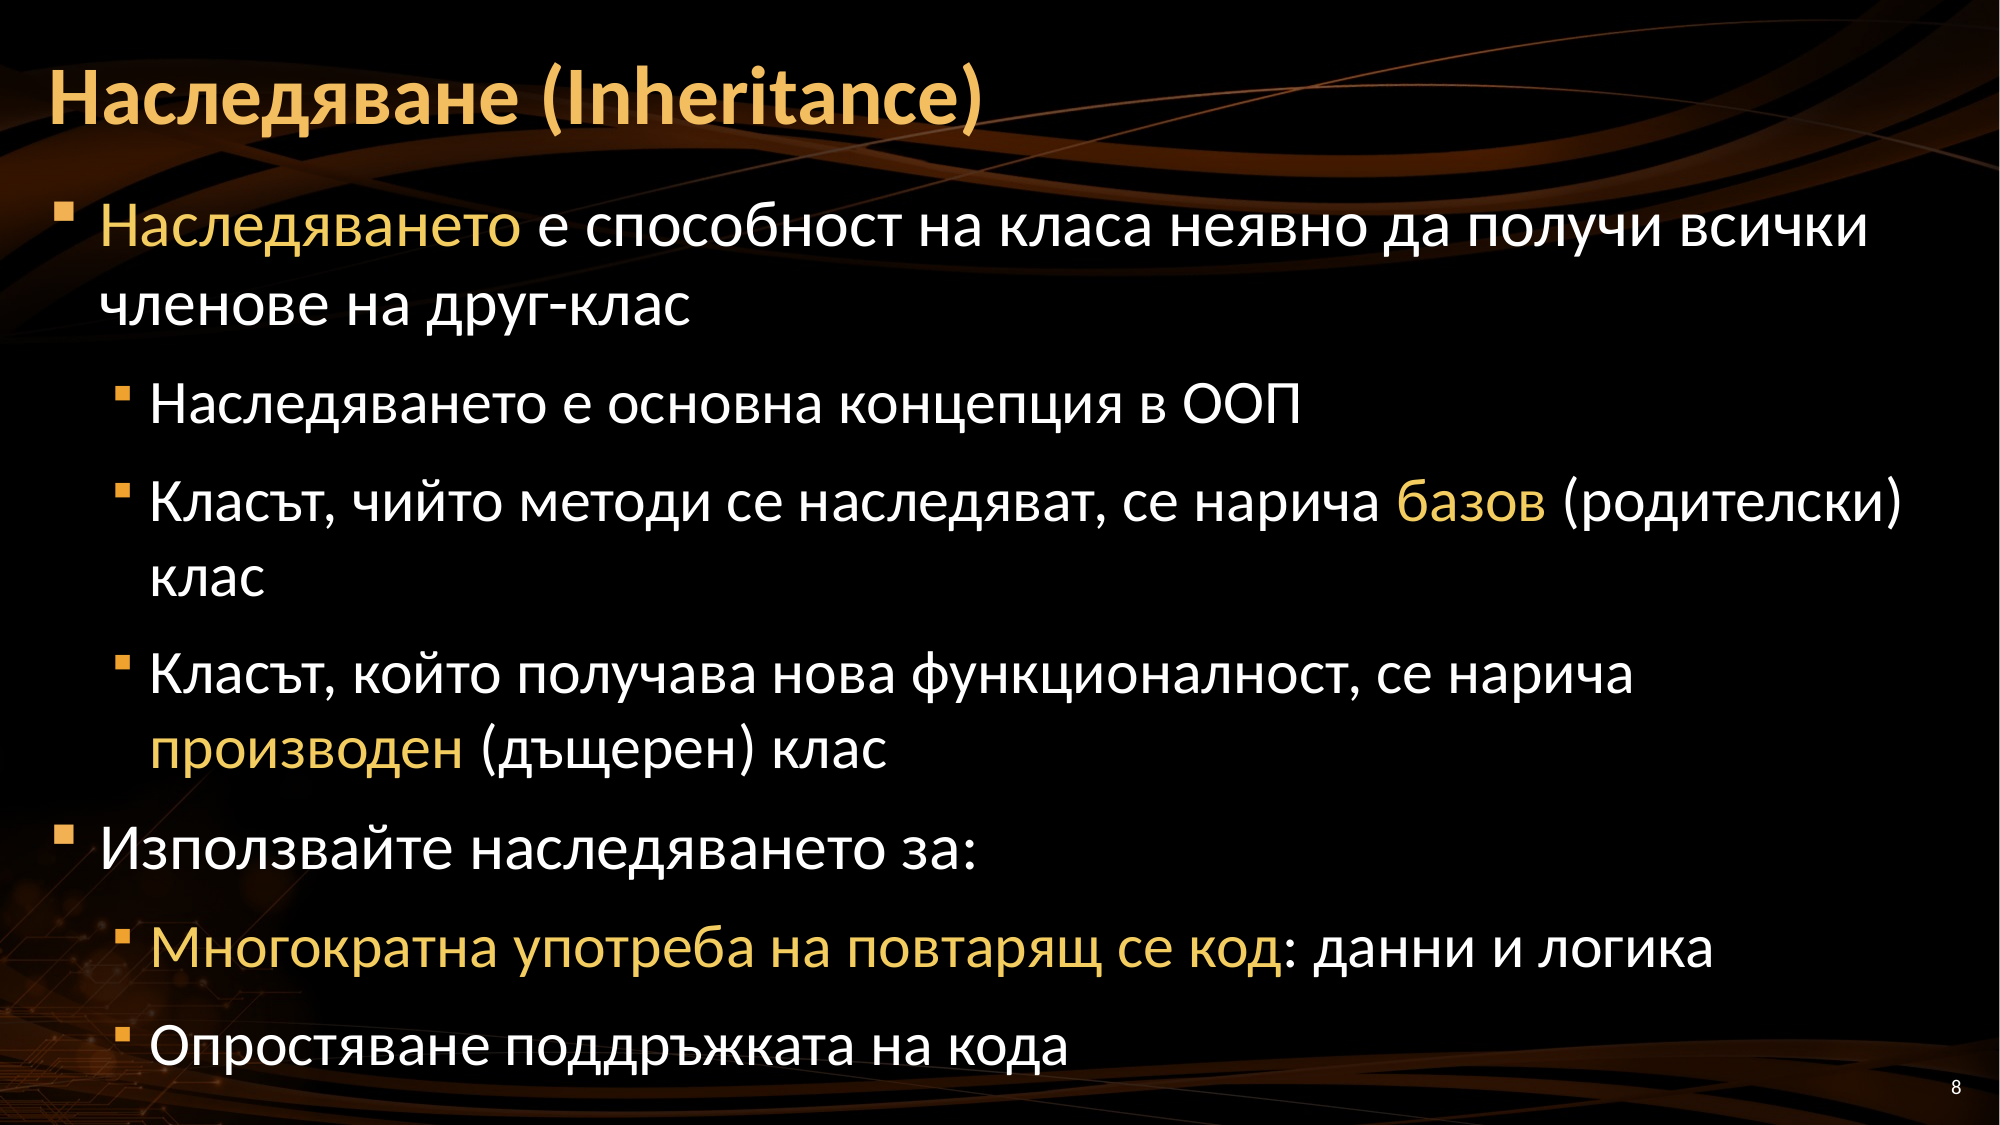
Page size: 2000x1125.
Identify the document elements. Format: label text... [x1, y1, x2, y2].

slide_number 8 [1897, 1070, 1968, 1103]
list Наследяването е способност на класа неявно да получи всички членове на друг-клас Наследяването е основна концепция в ООП Класът, чийто методи се наследяват, се нарича базов (родителски) клас Класът, който получава нова функционалност, се нарича производен (дъщерен) клас Използвайте наследяването за: Многократна употреба на повтарящ се код: данни и логика Опростяване поддръжката на кода [31, 189, 1968, 1089]
picture [0, 0, 2000, 1125]
title Наследяване (Inheritance) [30, 6, 1968, 189]
